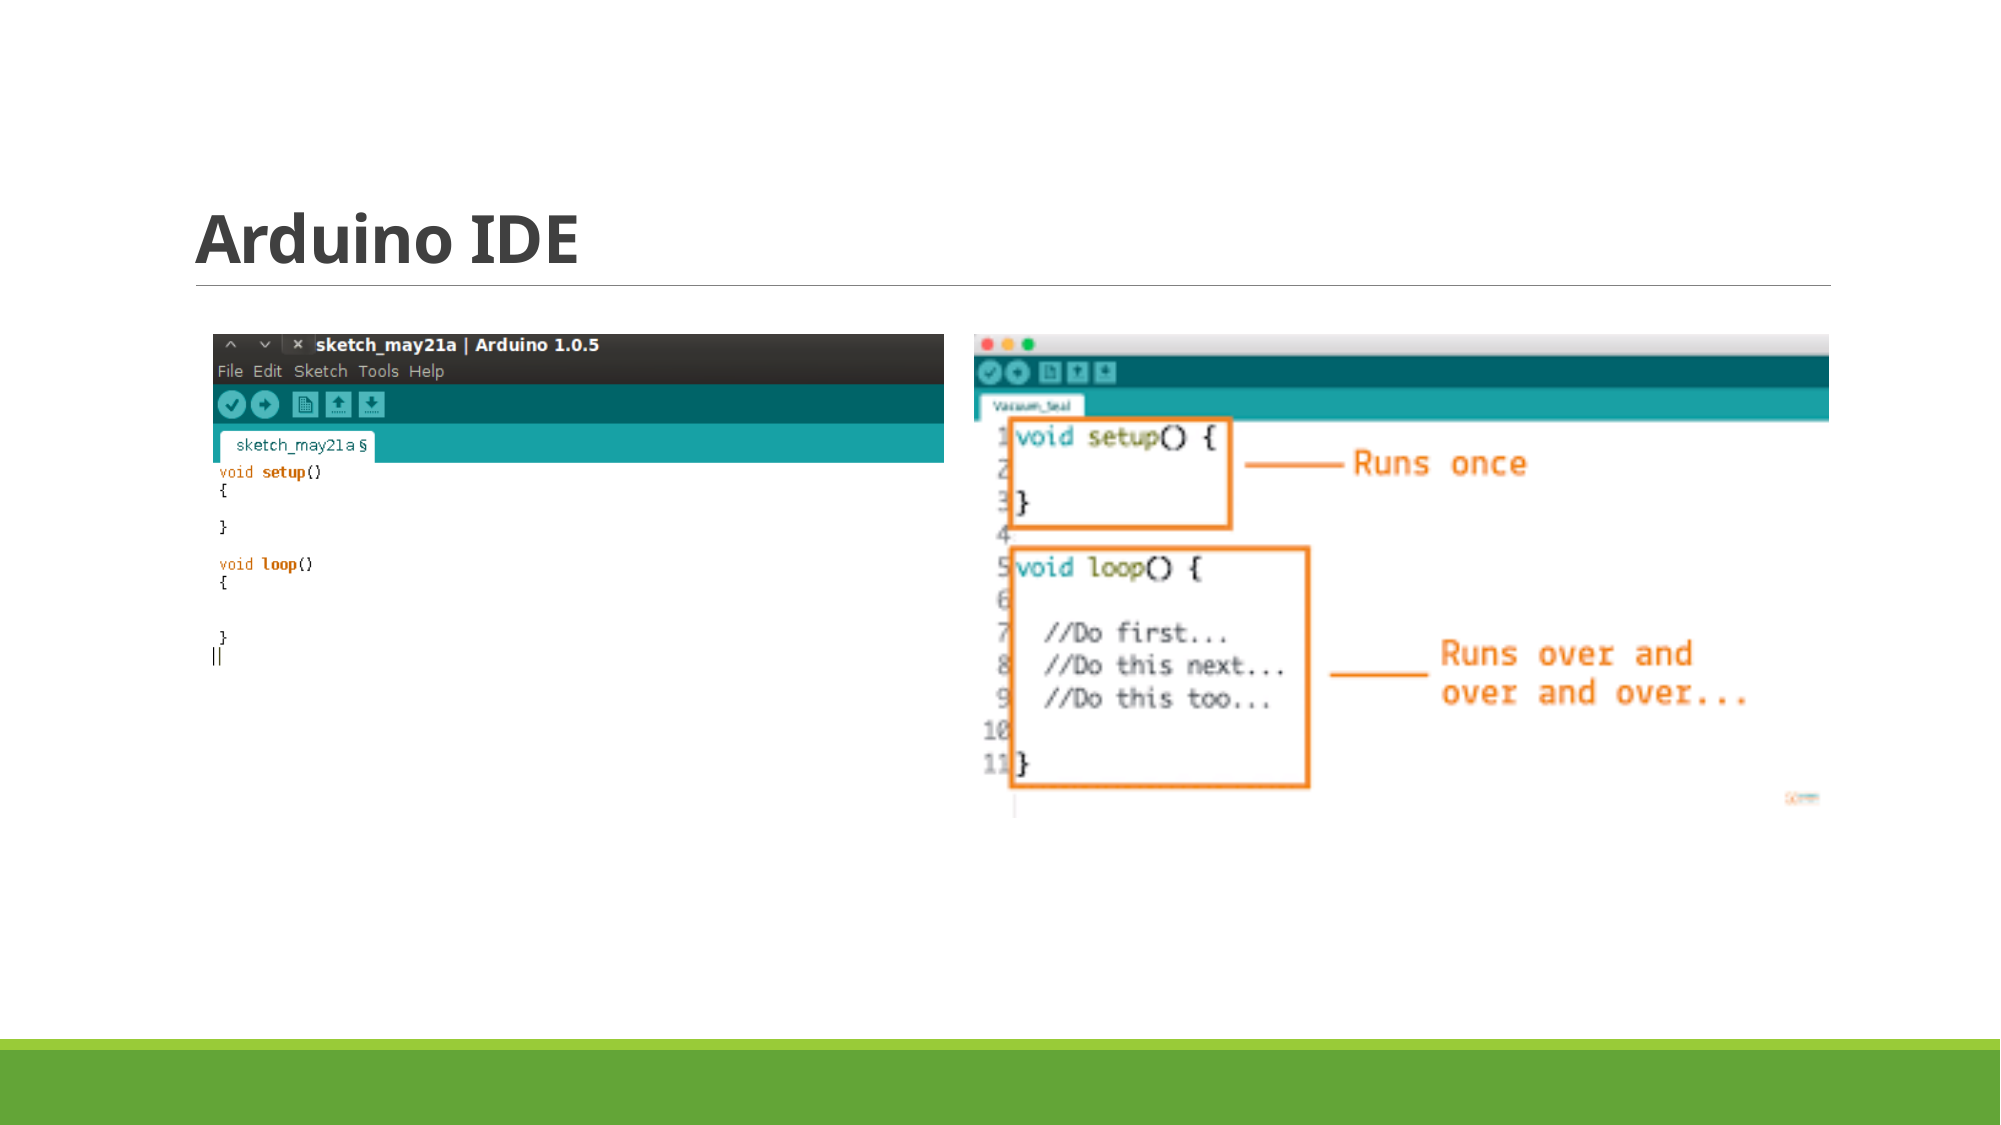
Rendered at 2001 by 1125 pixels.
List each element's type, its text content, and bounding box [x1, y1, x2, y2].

picture [212, 334, 945, 717]
picture [973, 334, 1830, 819]
title Arduino IDE [180, 47, 1830, 285]
